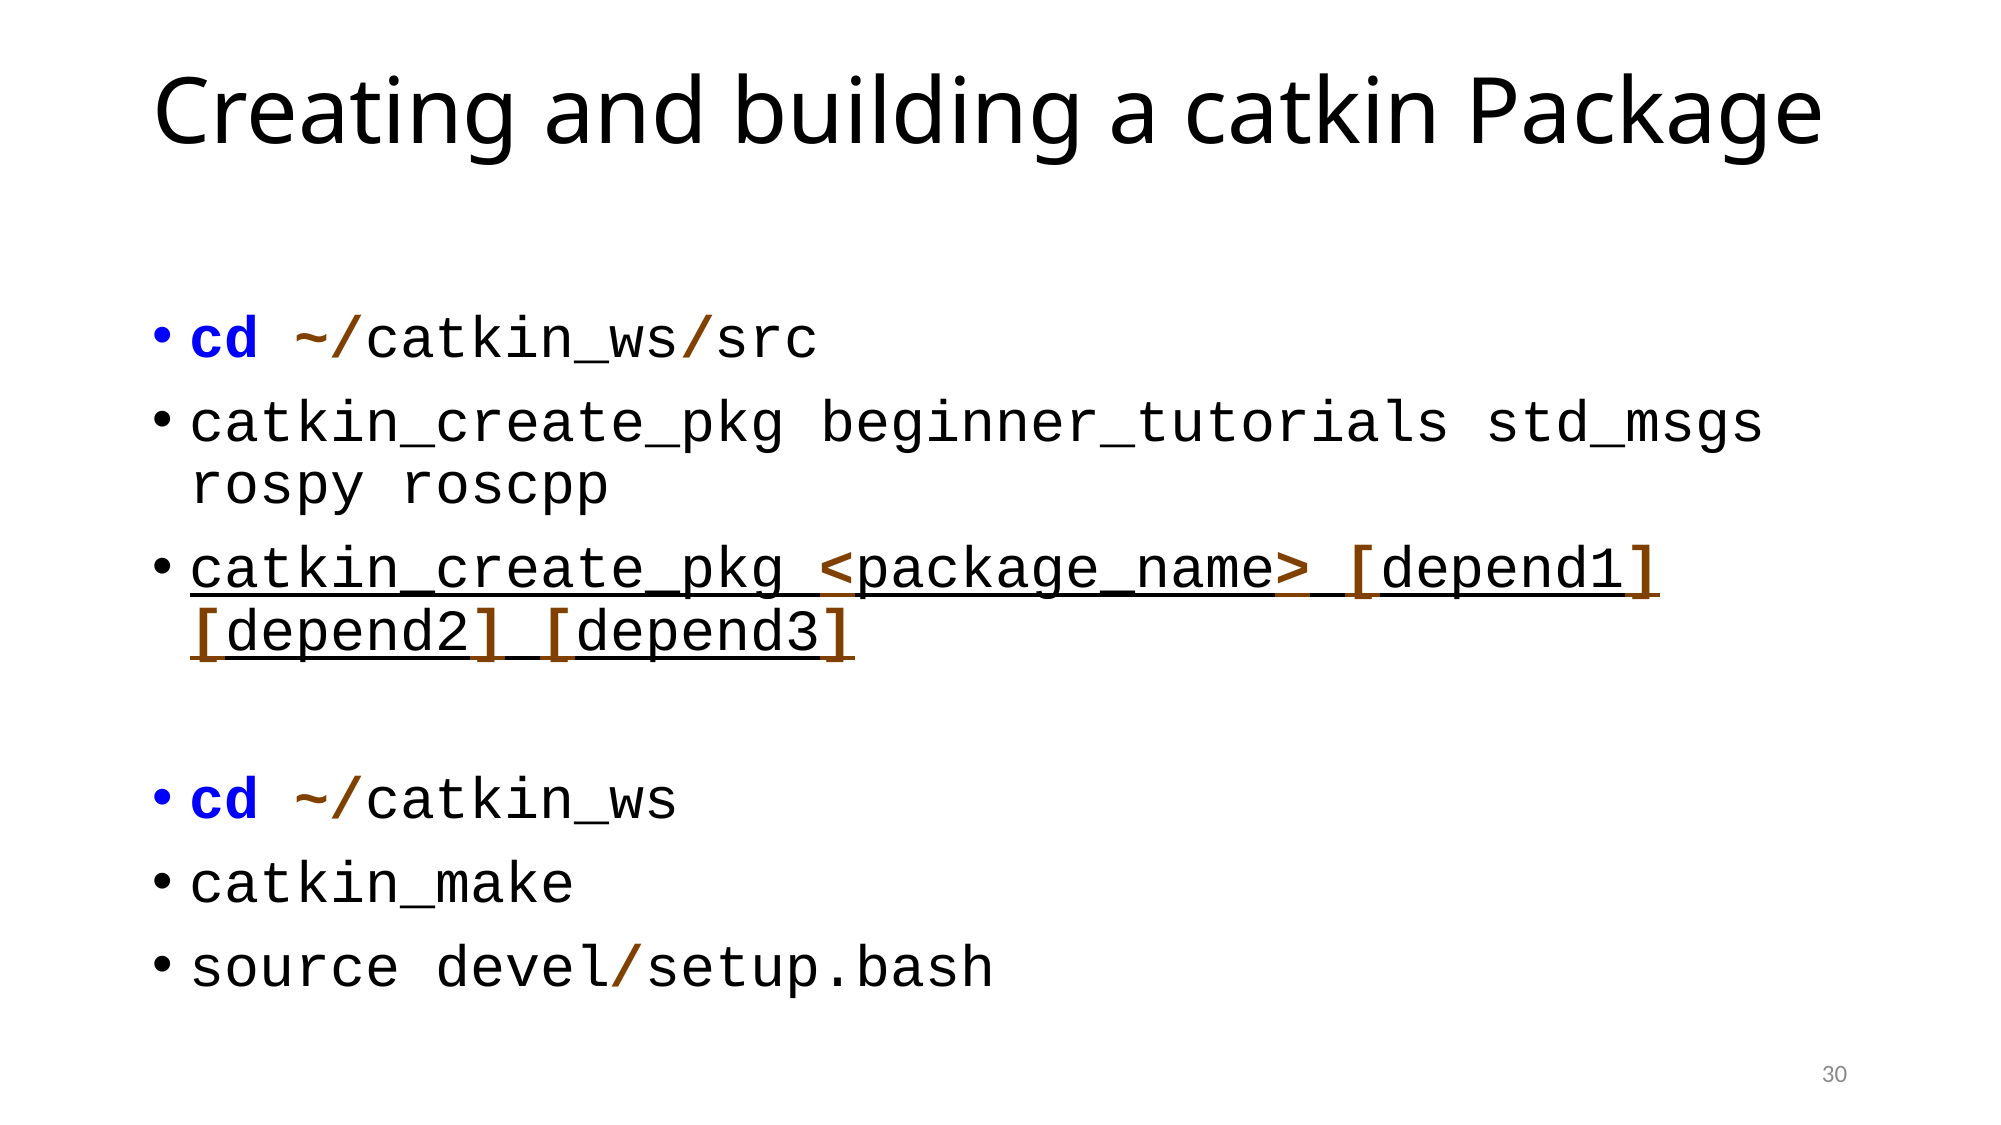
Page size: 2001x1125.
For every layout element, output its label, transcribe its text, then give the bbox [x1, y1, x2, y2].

title Creating and building a catkin Package [137, 59, 1863, 278]
slide_number 30 [1412, 1042, 1863, 1103]
list cd ~/catkin_ws/src catkin_create_pkg beginner_tutorials std_msgs rospy roscpp catkin_create_pkg <package_name> [depend1] [depend2] [depend3] cd ~/catkin_ws catkin_make source devel/setup.bash [137, 299, 1863, 1014]
